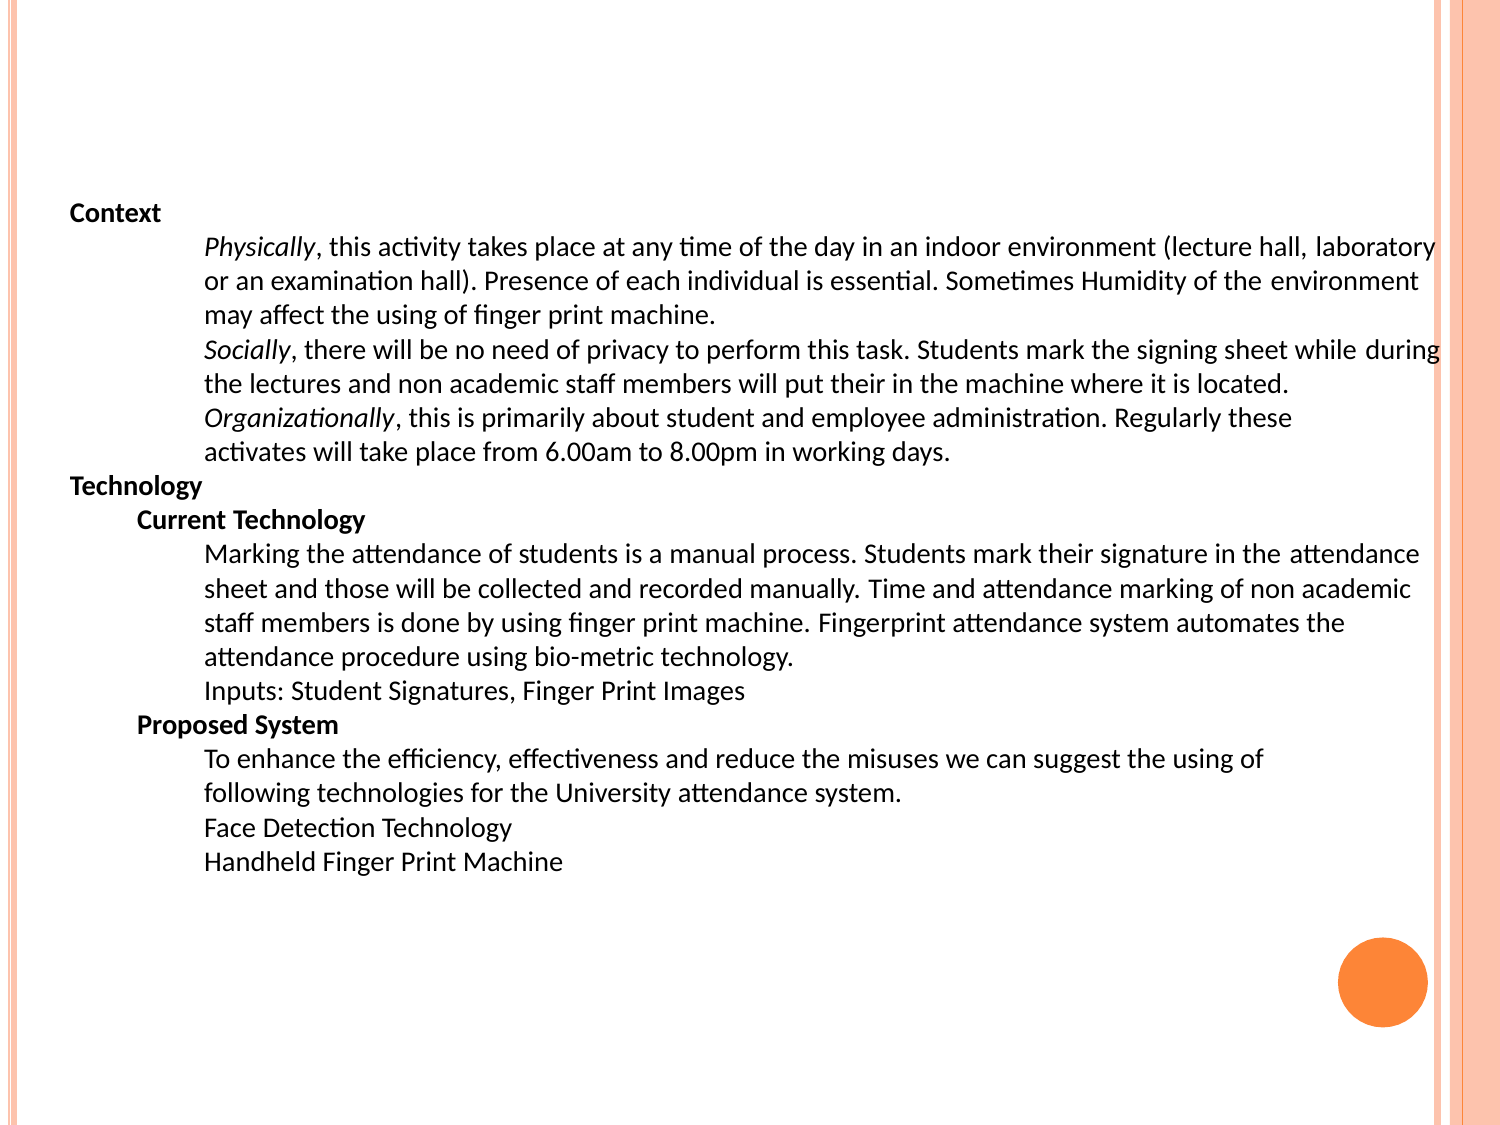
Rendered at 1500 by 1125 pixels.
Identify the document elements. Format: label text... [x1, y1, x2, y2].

list Context Physically, this activity takes place at any time of the day in an indoor environment (lecture hall, laboratory or an examination hall). Presence of each individual is essential. Sometimes Humidity of the environment may affect the using of finger print machine. Socially, there will be no need of privacy to perform this task. Students mark the signing sheet while during the lectures and non academic staff members will put their in the machine where it is located. Organizationally, this is primarily about student and employee administration. Regularly these activates will take place from 6.00am to 8.00pm in working days. Technology Current Technology Marking the attendance of students is a manual process. Students mark their signature in the attendance sheet and those will be collected and recorded manually. Time and attendance marking of non academic staff members is done by using finger print machine. Fingerprint attendance system automates the attendance procedure using bio-metric technology. Inputs: Student Signatures, Finger Print Images Proposed System To enhance the efficiency, effectiveness and reduce the misuses we can suggest the using of following technologies for the University attendance system. Face Detection Technology Handheld Finger Print Machine [70, 194, 1447, 918]
